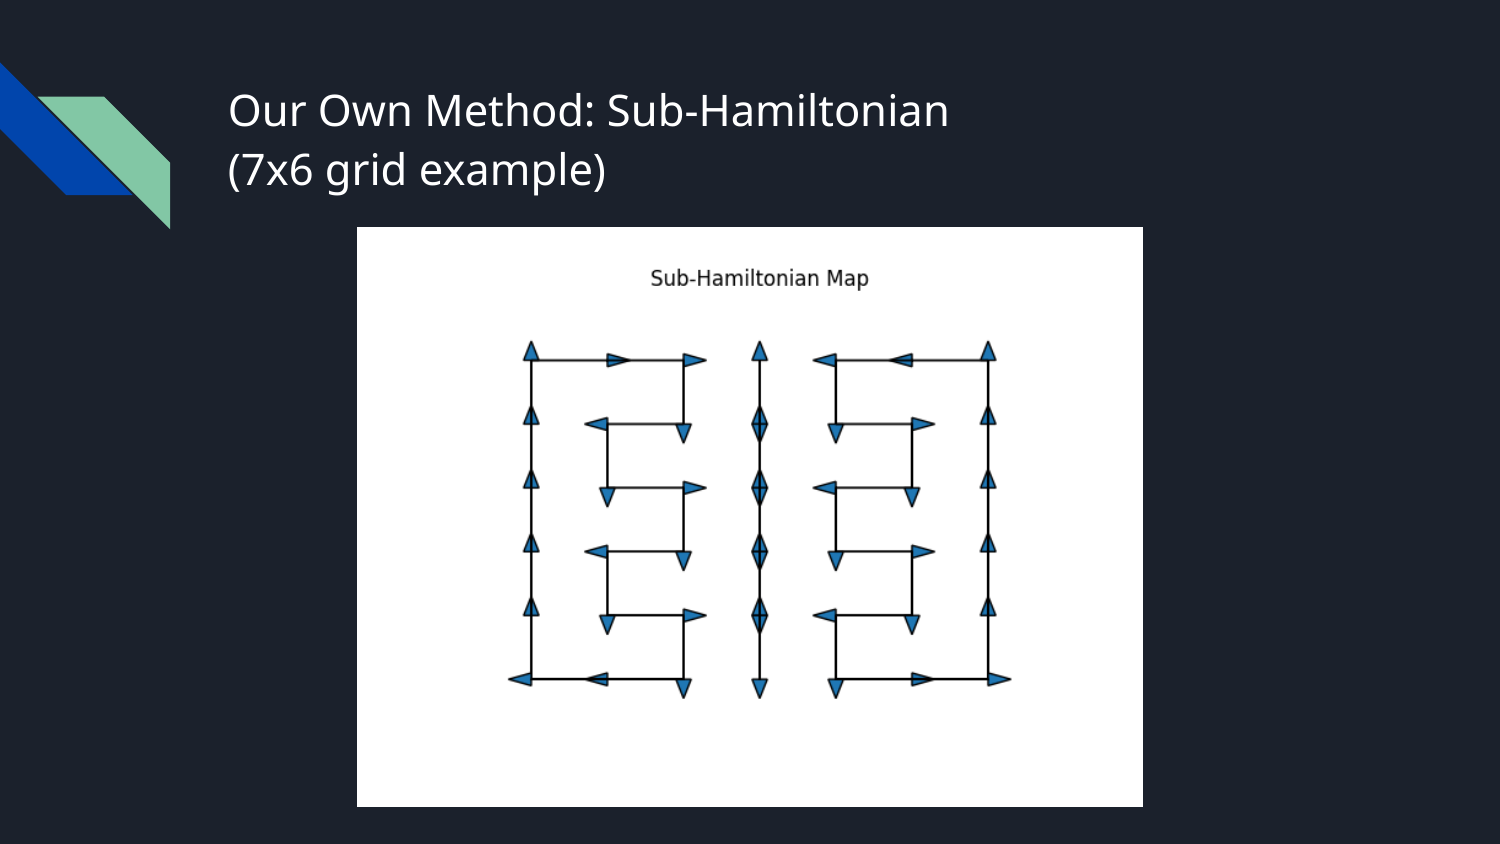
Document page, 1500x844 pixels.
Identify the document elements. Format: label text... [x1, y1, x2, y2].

title Our Own Method: Sub-Hamiltonian (7x6 grid example) [212, 64, 1368, 215]
picture [357, 226, 1143, 807]
